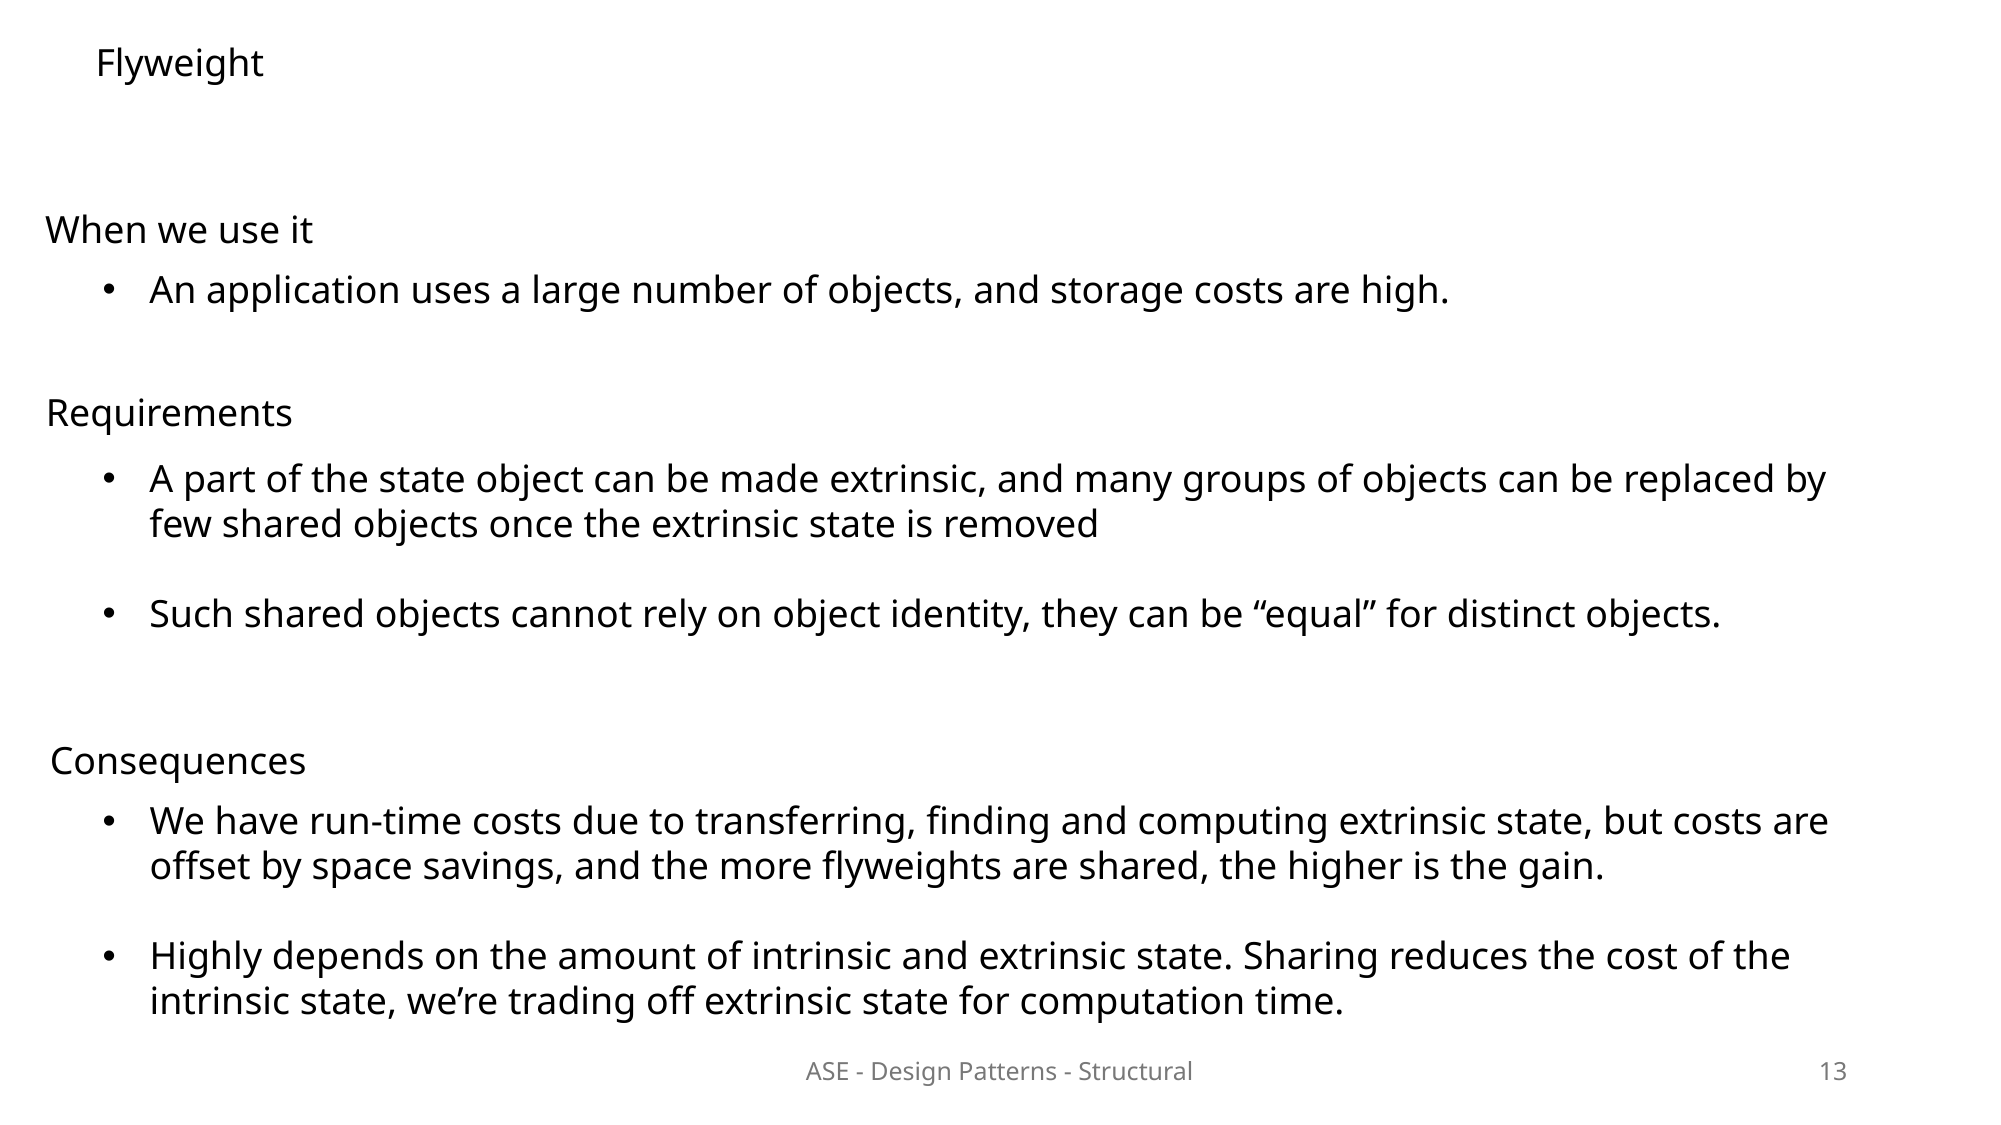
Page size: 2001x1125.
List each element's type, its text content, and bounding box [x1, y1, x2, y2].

text_box When we use it [30, 198, 329, 259]
text_box A part of the state object can be made extrinsic, and many groups of objects can be replaced by few shared objects once the extrinsic state is removed Such shared objects cannot rely on object identity, they can be “equal” for distinct objects. [87, 447, 1863, 643]
footer ASE - Design Patterns - Structural [662, 1042, 1338, 1103]
text_box Consequences [35, 729, 322, 790]
text_box Flyweight [80, 31, 280, 92]
text_box Requirements [31, 381, 308, 441]
slide_number 13 [1412, 1042, 1863, 1103]
text_box We have run-time costs due to transferring, finding and computing extrinsic state, but costs are offset by space savings, and the more flyweights are shared, the higher is the gain. Highly depends on the amount of intrinsic and extrinsic state. Sharing reduces the cost of the intrinsic state, we’re trading off extrinsic state for computation time. [87, 790, 1849, 1030]
text_box An application uses a large number of objects, and storage costs are high. [87, 258, 1863, 319]
